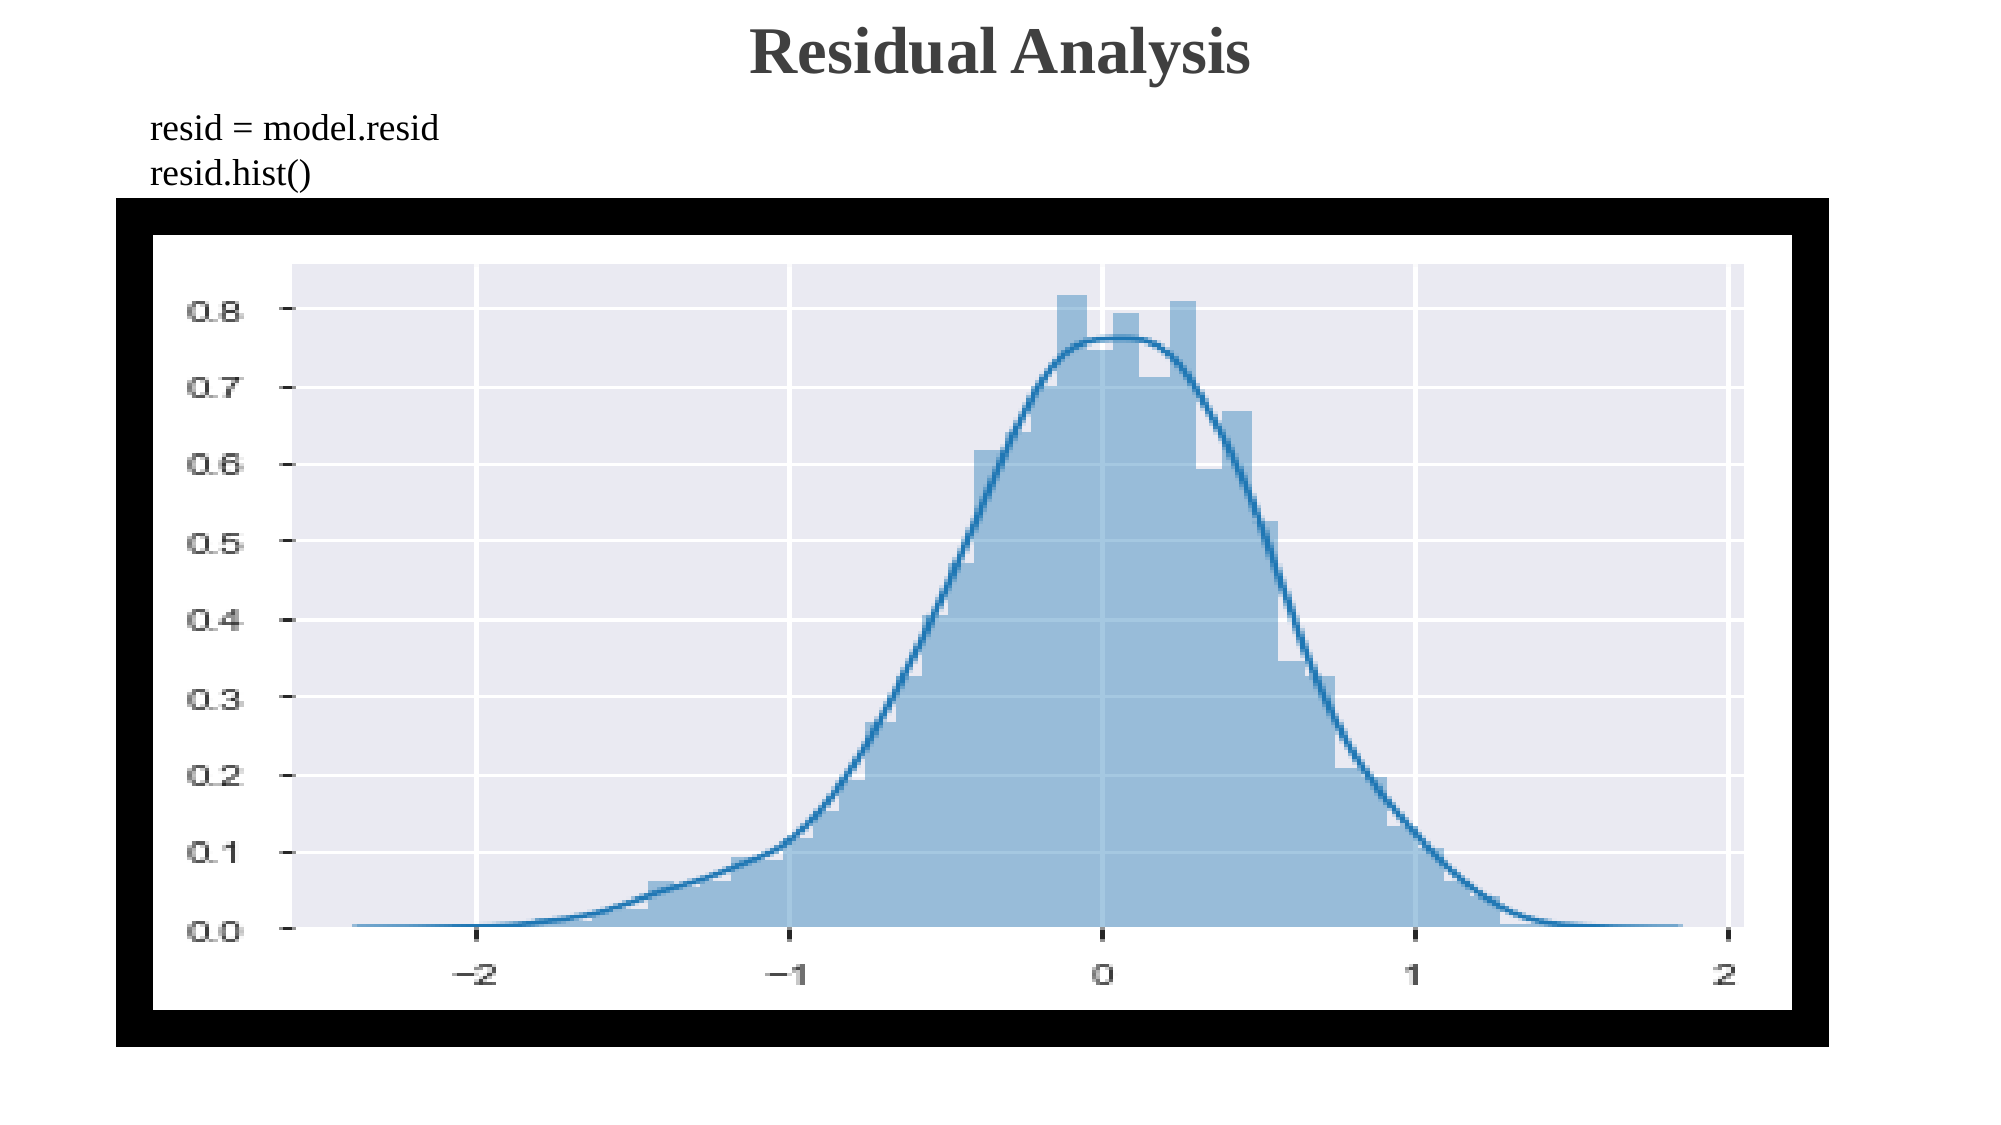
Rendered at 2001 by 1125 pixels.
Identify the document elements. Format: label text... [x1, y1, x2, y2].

picture [153, 234, 1792, 1010]
text_box Residual Analysis [135, 0, 1865, 95]
text_box resid = model.resid resid.hist() [135, 95, 1927, 201]
